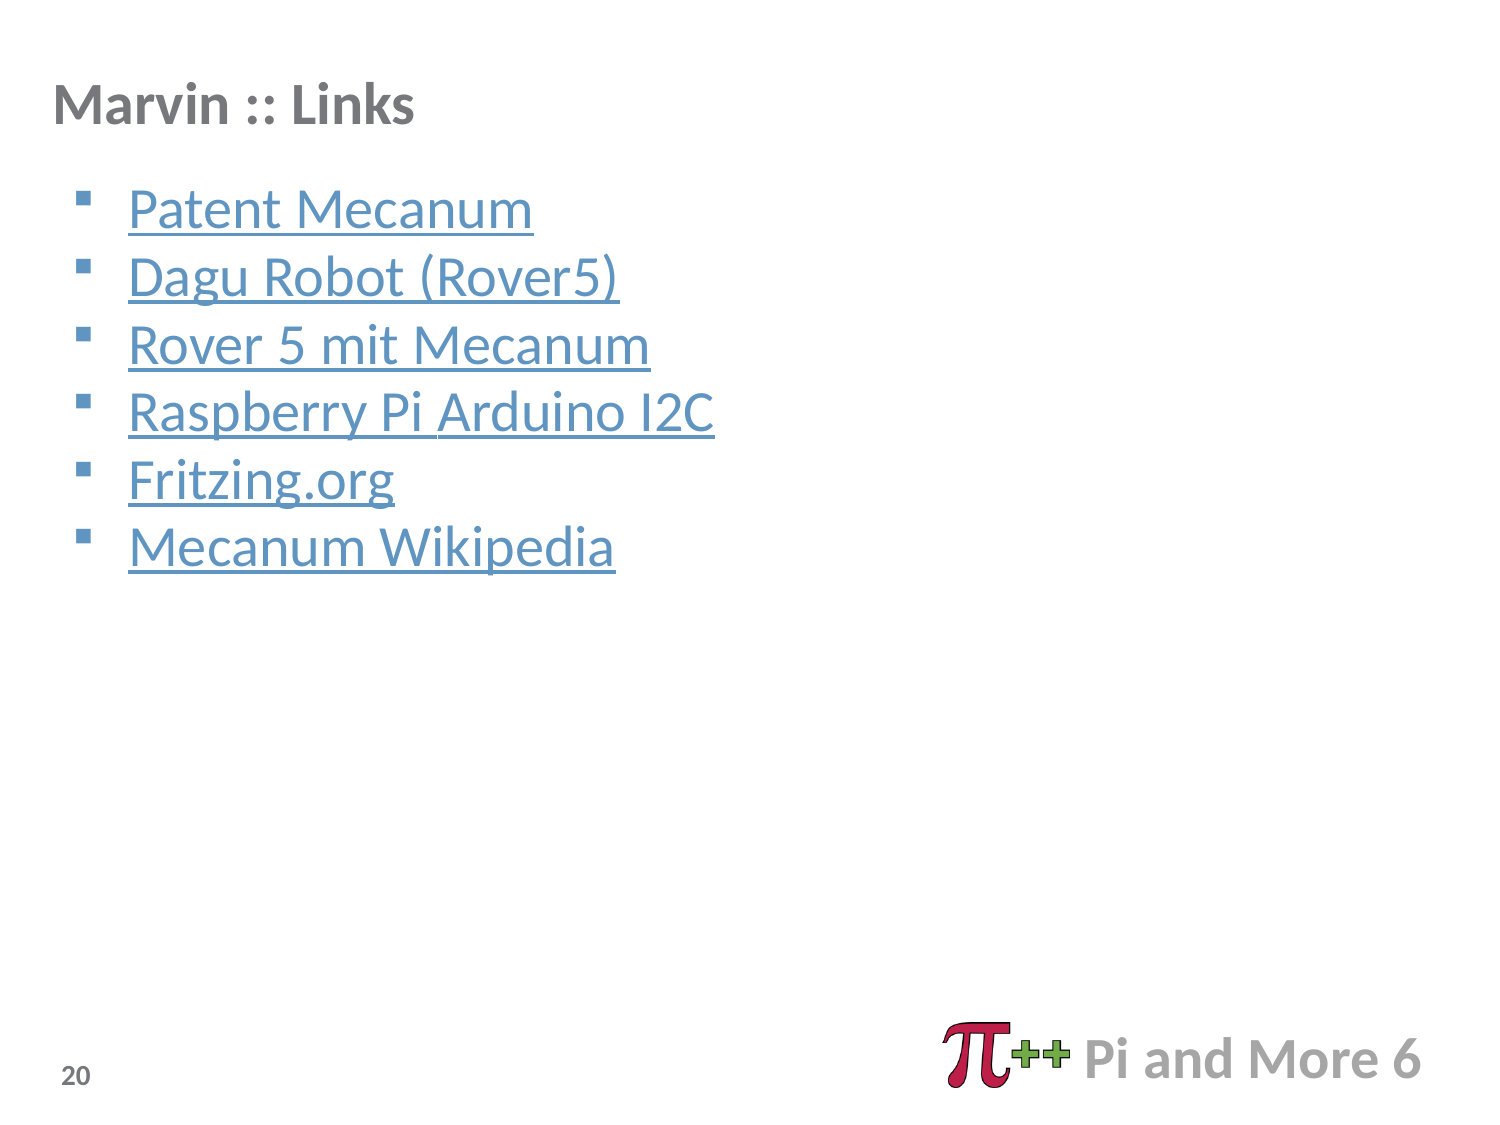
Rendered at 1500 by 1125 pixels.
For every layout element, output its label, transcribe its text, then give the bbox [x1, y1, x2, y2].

picture [942, 1022, 1070, 1088]
list Patent Mecanum Dagu Robot (Rover5) Rover 5 mit Mecanum Raspberry Pi Arduino I2C Fritzing.org Mecanum Wikipedia [57, 176, 1433, 980]
title Marvin :: Links [37, 56, 1438, 144]
